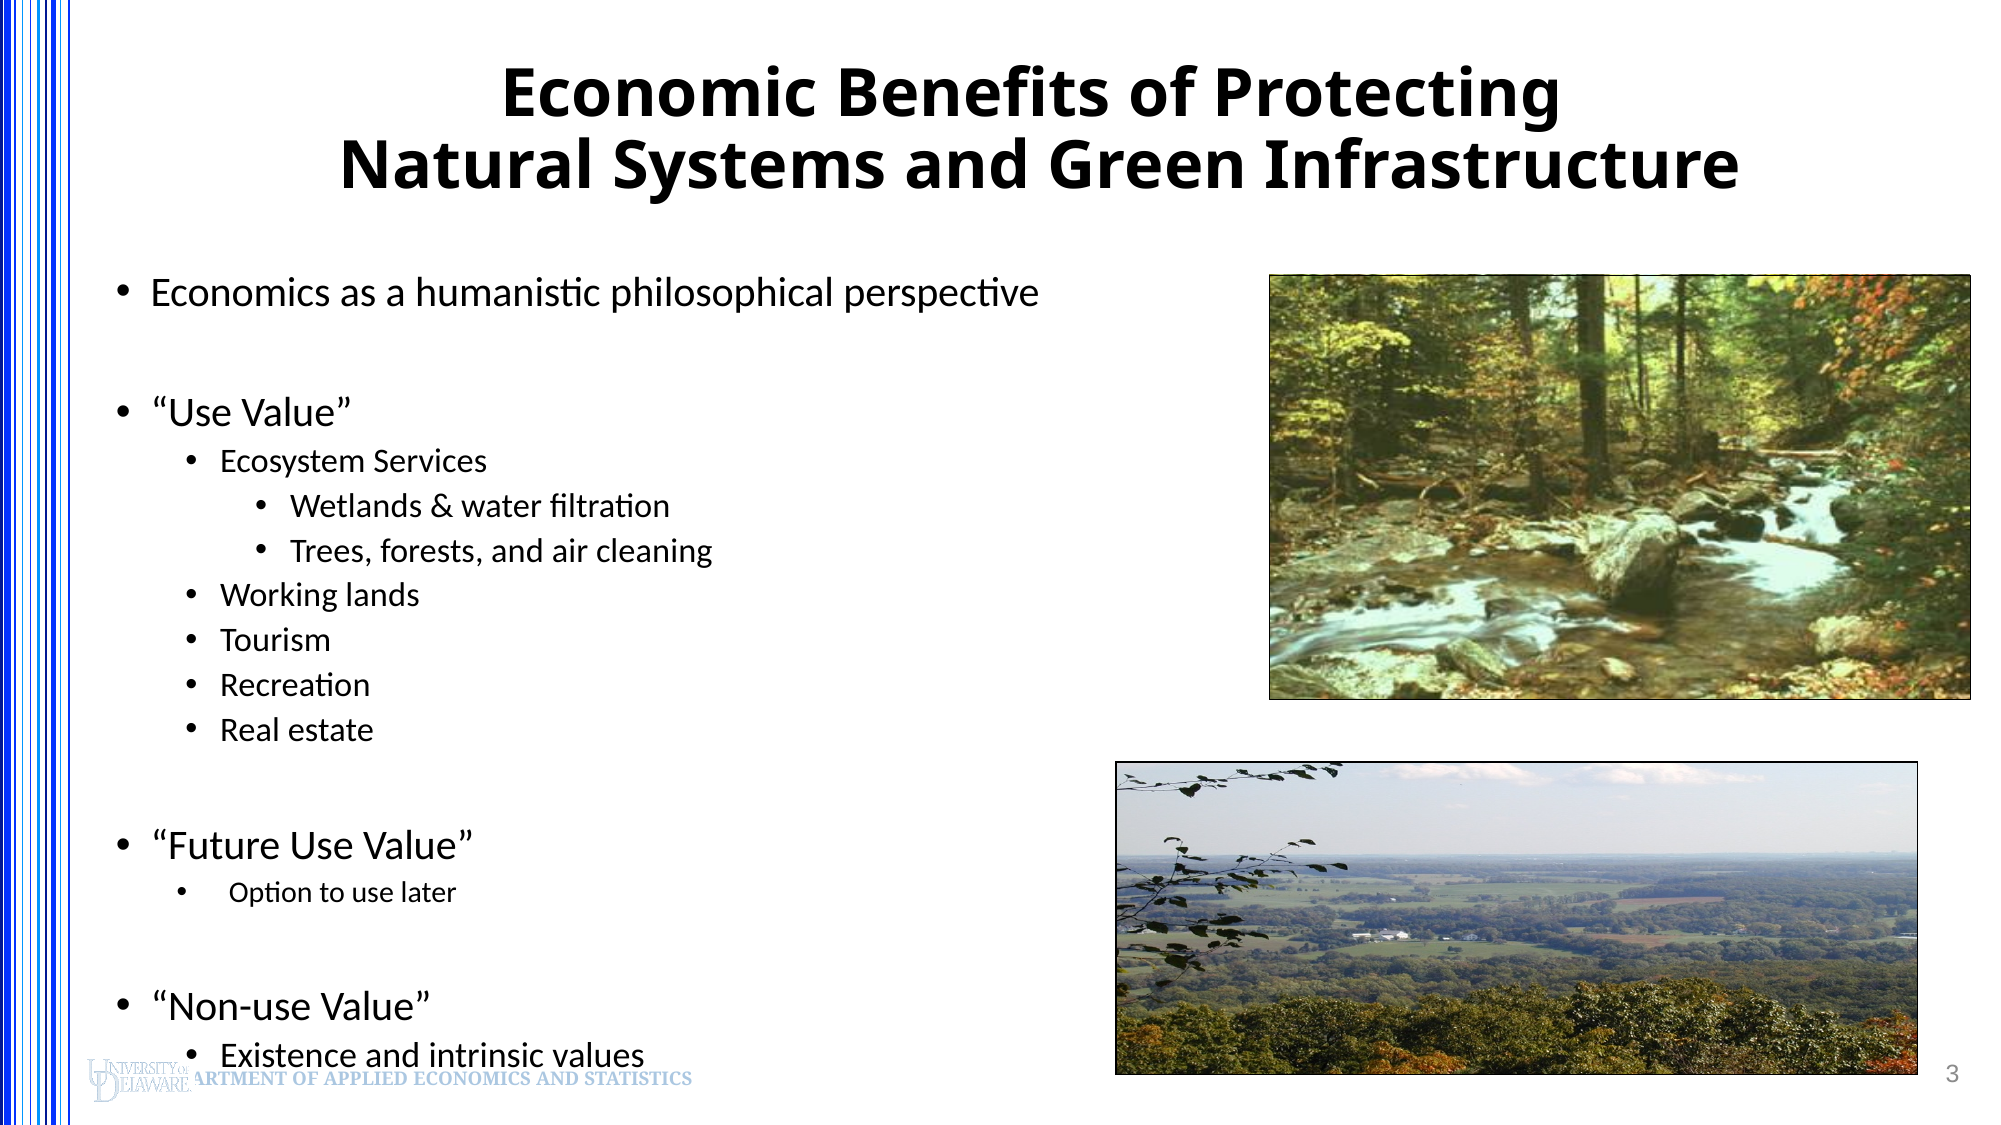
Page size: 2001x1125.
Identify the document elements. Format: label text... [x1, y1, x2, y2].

slide_number 3 [1524, 1042, 1975, 1103]
list Economics as a humanistic philosophical perspective “Use Value” Ecosystem Services Wetlands & water filtration Trees, forests, and air cleaning Working lands Tourism Recreation Real estate “Future Use Value” Option to use later “Non-use Value” Existence and intrinsic values [100, 262, 1218, 1088]
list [1269, 274, 1970, 700]
picture [1116, 762, 1917, 1074]
title Economic Benefits of Protecting Natural Systems and Green Infrastructure [80, 37, 2000, 225]
